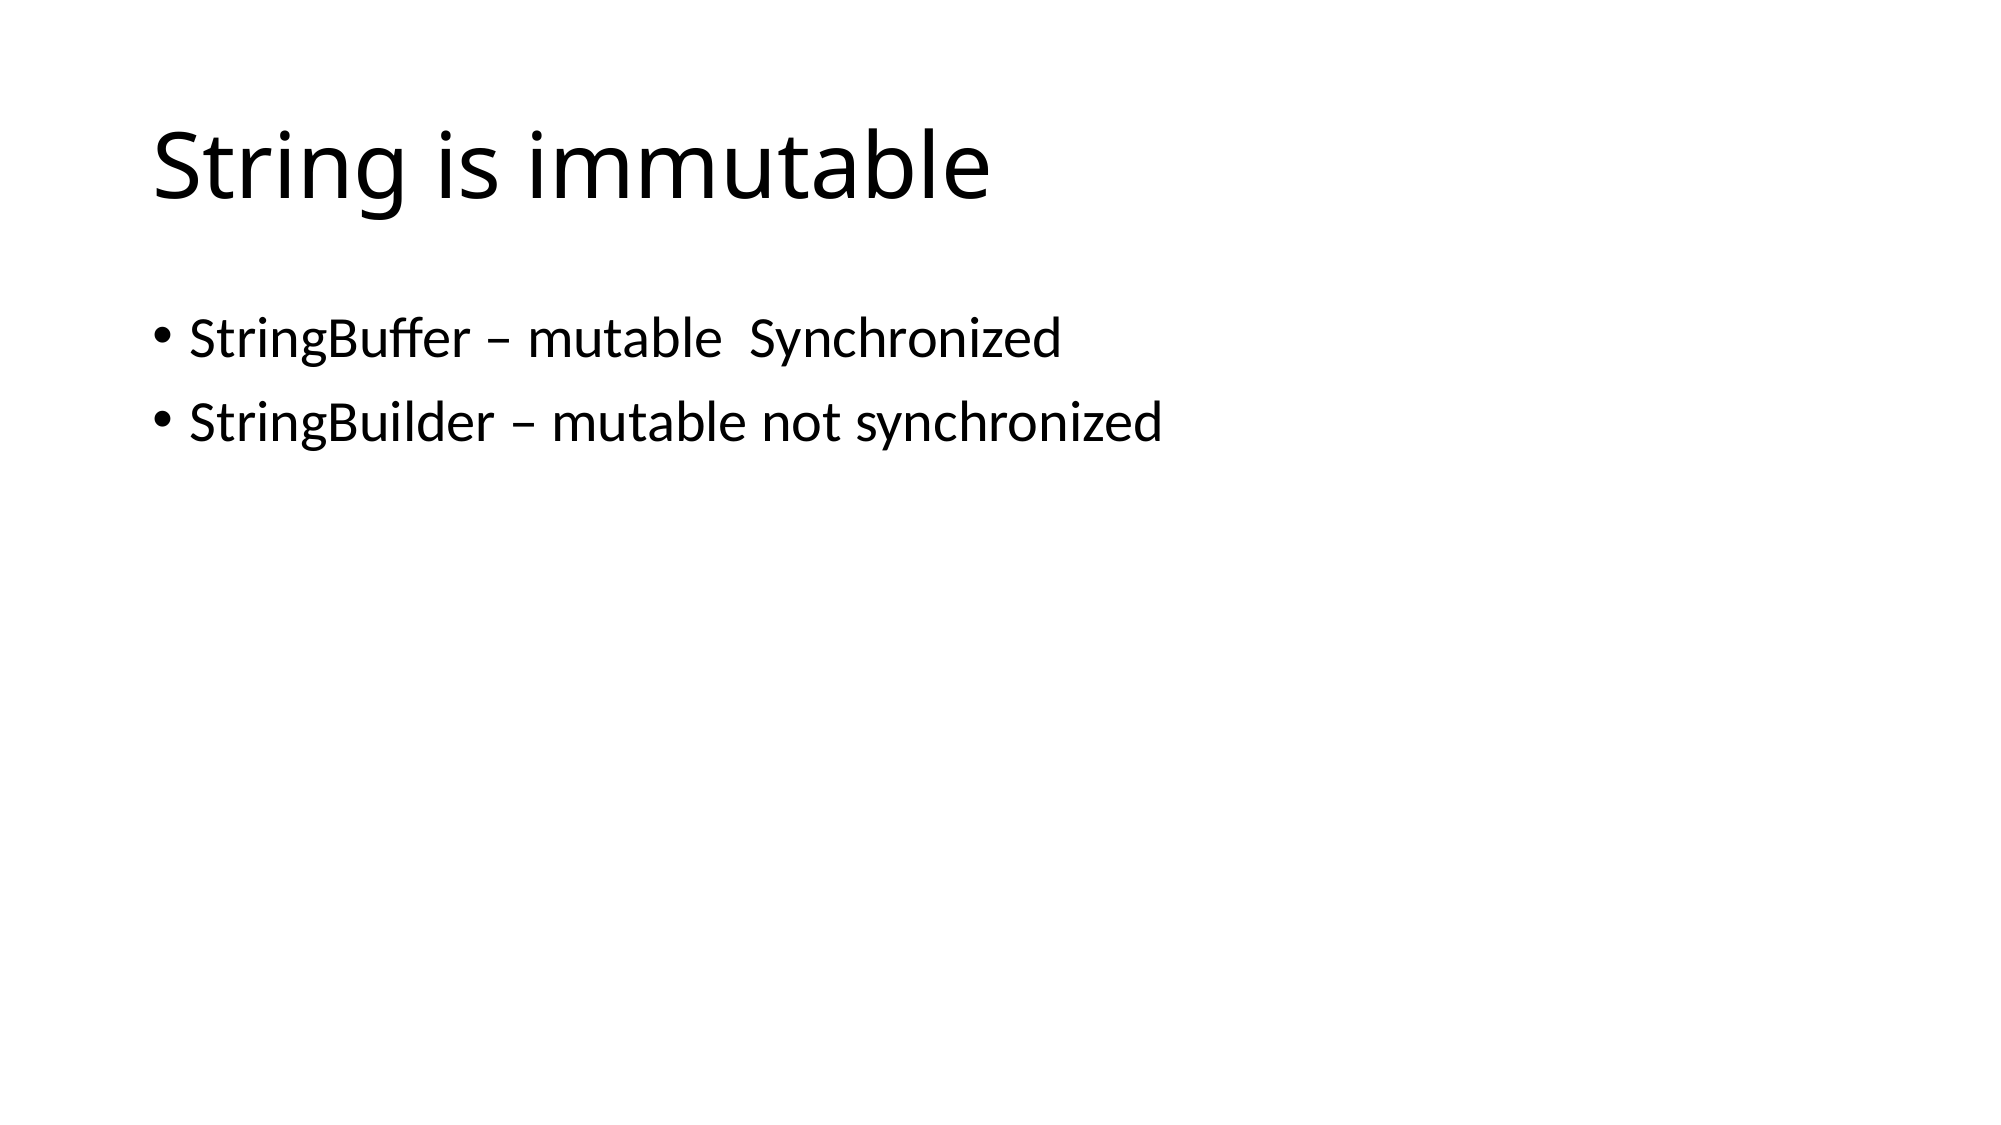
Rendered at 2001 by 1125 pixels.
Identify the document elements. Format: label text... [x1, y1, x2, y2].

title String is immutable [137, 59, 1863, 278]
list StringBuffer – mutable Synchronized StringBuilder – mutable not synchronized [137, 299, 1863, 1014]
